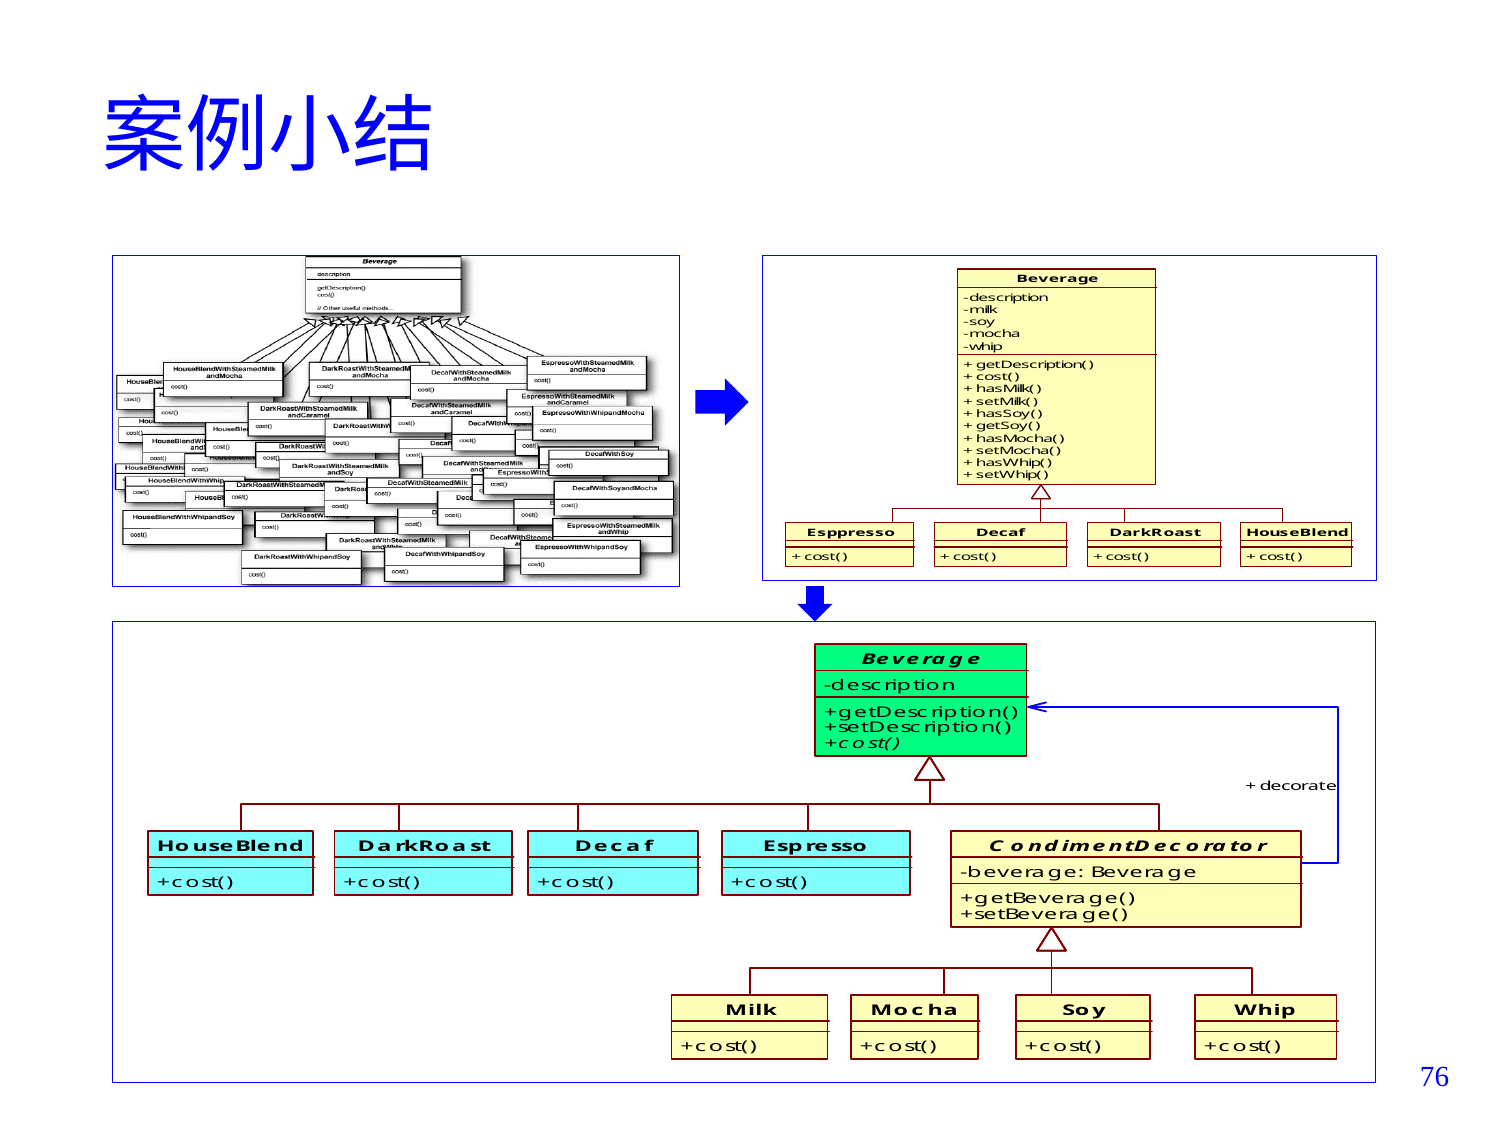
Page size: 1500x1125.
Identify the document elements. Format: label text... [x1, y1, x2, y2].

slide_number 76 [1364, 1049, 1465, 1125]
title 案例小结 [87, 37, 1363, 225]
text_box [695, 378, 749, 426]
text_box [797, 588, 833, 619]
picture [111, 255, 680, 587]
picture [762, 255, 1377, 581]
picture [111, 621, 1377, 1083]
